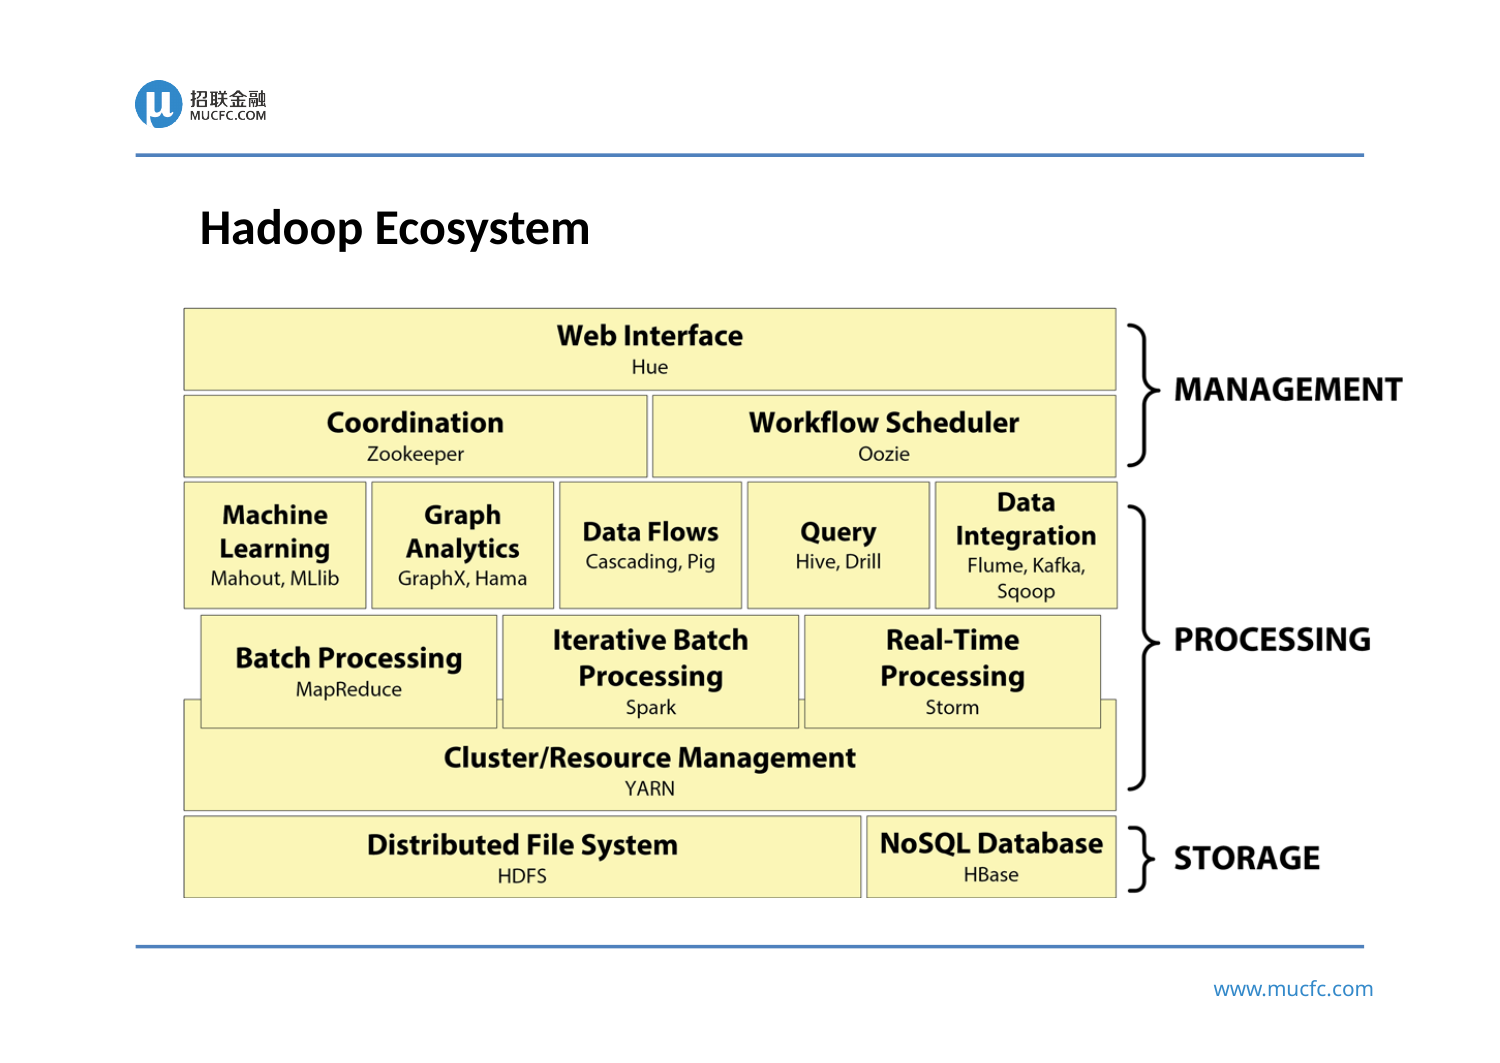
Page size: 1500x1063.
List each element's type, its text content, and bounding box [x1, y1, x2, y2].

picture [182, 306, 1403, 898]
text_box Hadoop Ecosystem [185, 187, 606, 262]
picture [135, 80, 266, 128]
